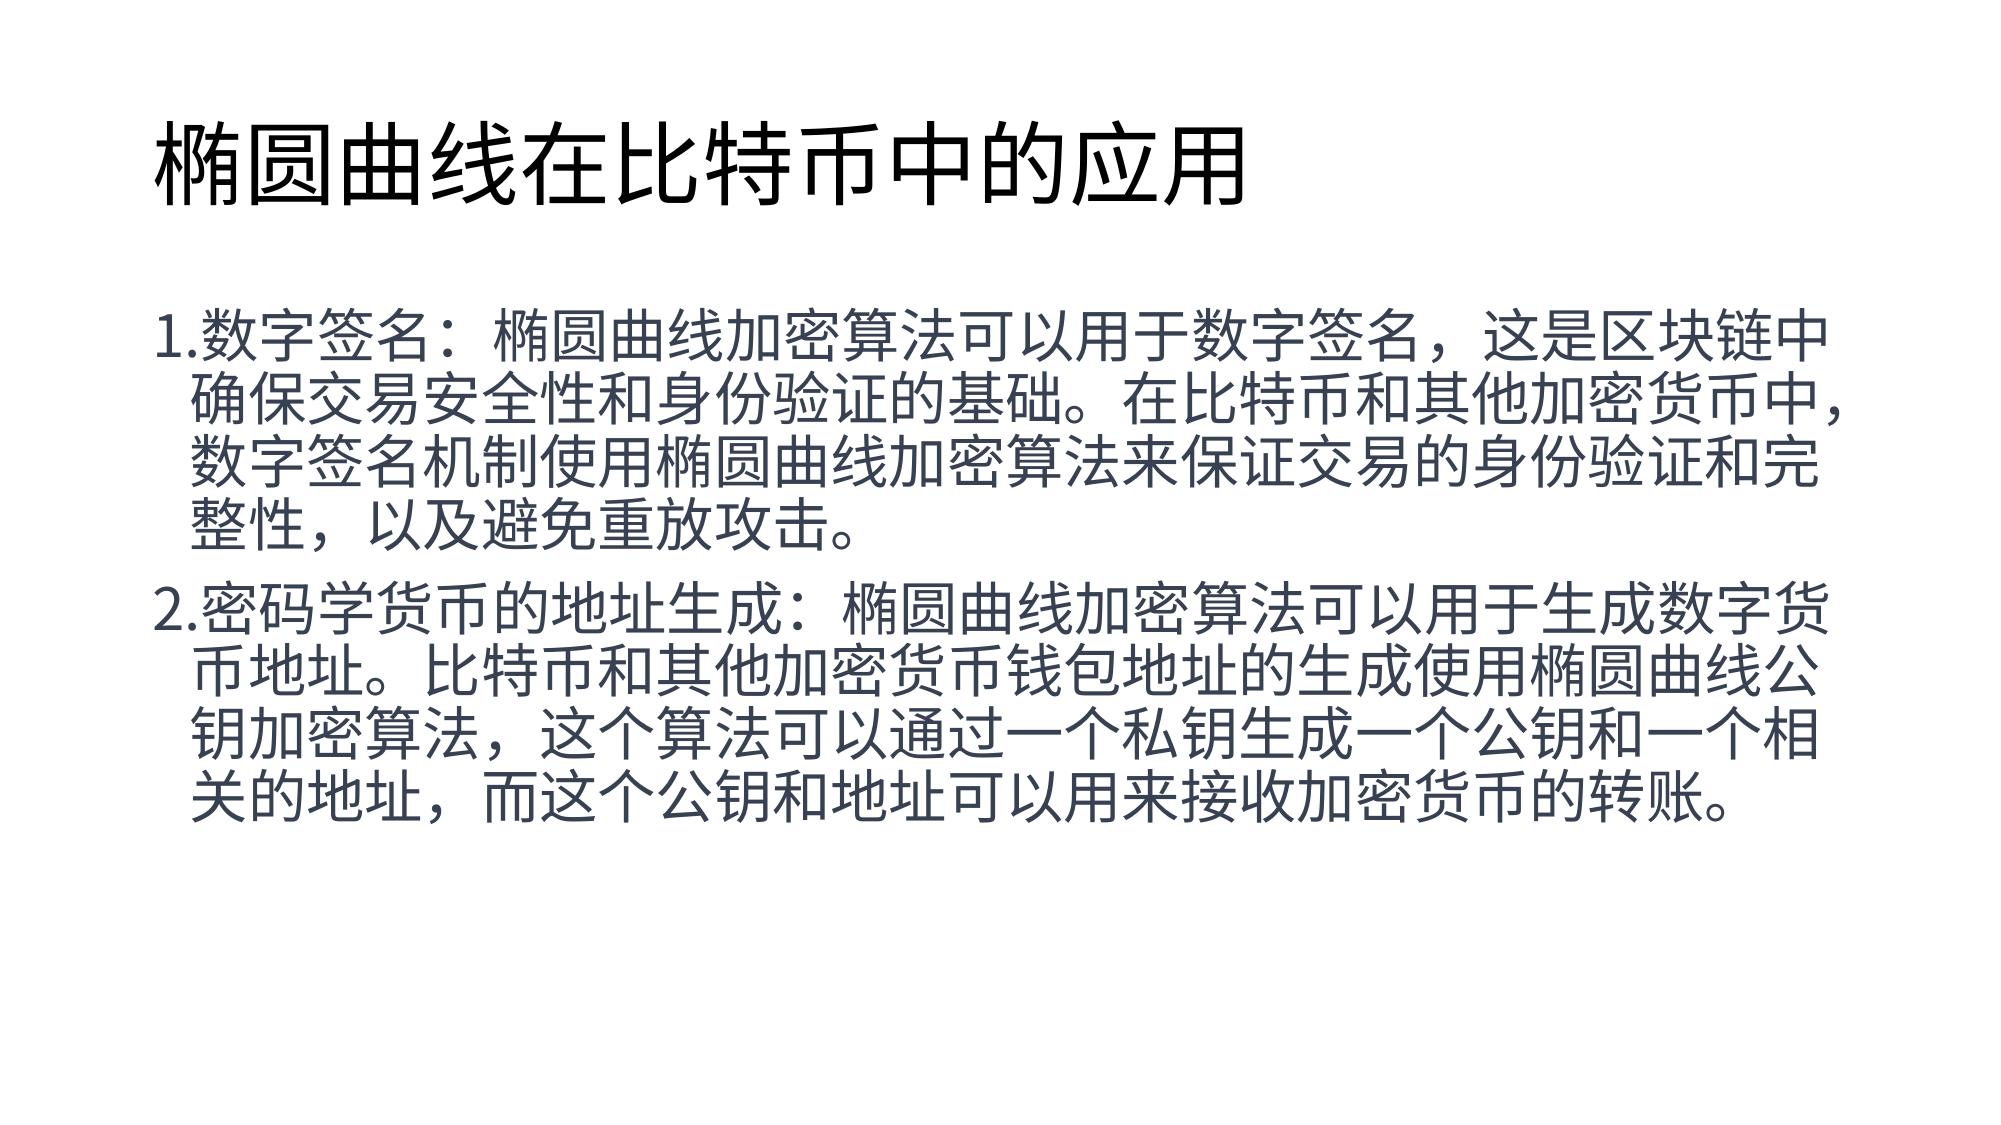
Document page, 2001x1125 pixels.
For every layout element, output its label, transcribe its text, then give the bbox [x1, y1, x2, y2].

title 椭圆曲线在比特币中的应用 [137, 59, 1863, 278]
list 数字签名：椭圆曲线加密算法可以用于数字签名，这是区块链中确保交易安全性和身份验证的基础。在比特币和其他加密货币中，数字签名机制使用椭圆曲线加密算法来保证交易的身份验证和完整性，以及避免重放攻击。 密码学货币的地址生成：椭圆曲线加密算法可以用于生成数字货币地址。比特币和其他加密货币钱包地址的生成使用椭圆曲线公钥加密算法，这个算法可以通过一个私钥生成一个公钥和一个相关的地址，而这个公钥和地址可以用来接收加密货币的转账。 [137, 299, 1863, 1014]
